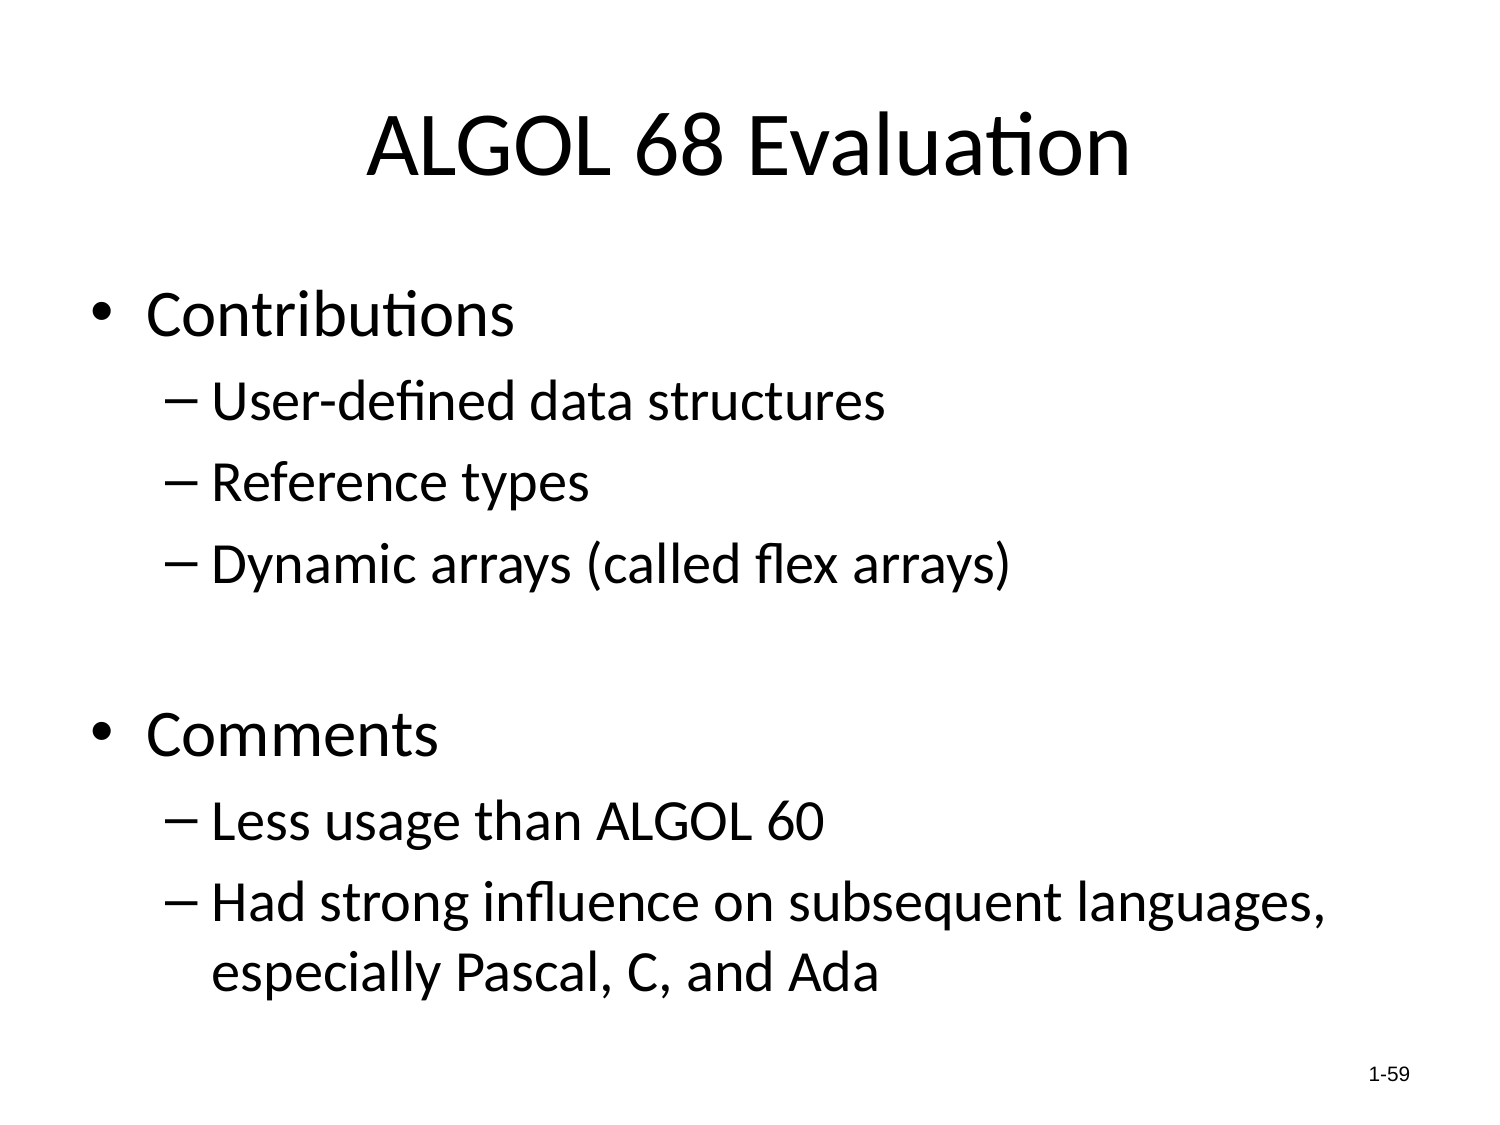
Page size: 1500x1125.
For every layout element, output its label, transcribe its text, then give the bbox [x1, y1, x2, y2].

list Contributions User-defined data structures Reference types Dynamic arrays (called flex arrays) Comments Less usage than ALGOL 60 Had strong influence on subsequent languages, especially Pascal, C, and Ada [75, 262, 1425, 1005]
slide_number 1-59 [1074, 1042, 1425, 1103]
title ALGOL 68 Evaluation [75, 45, 1425, 233]
